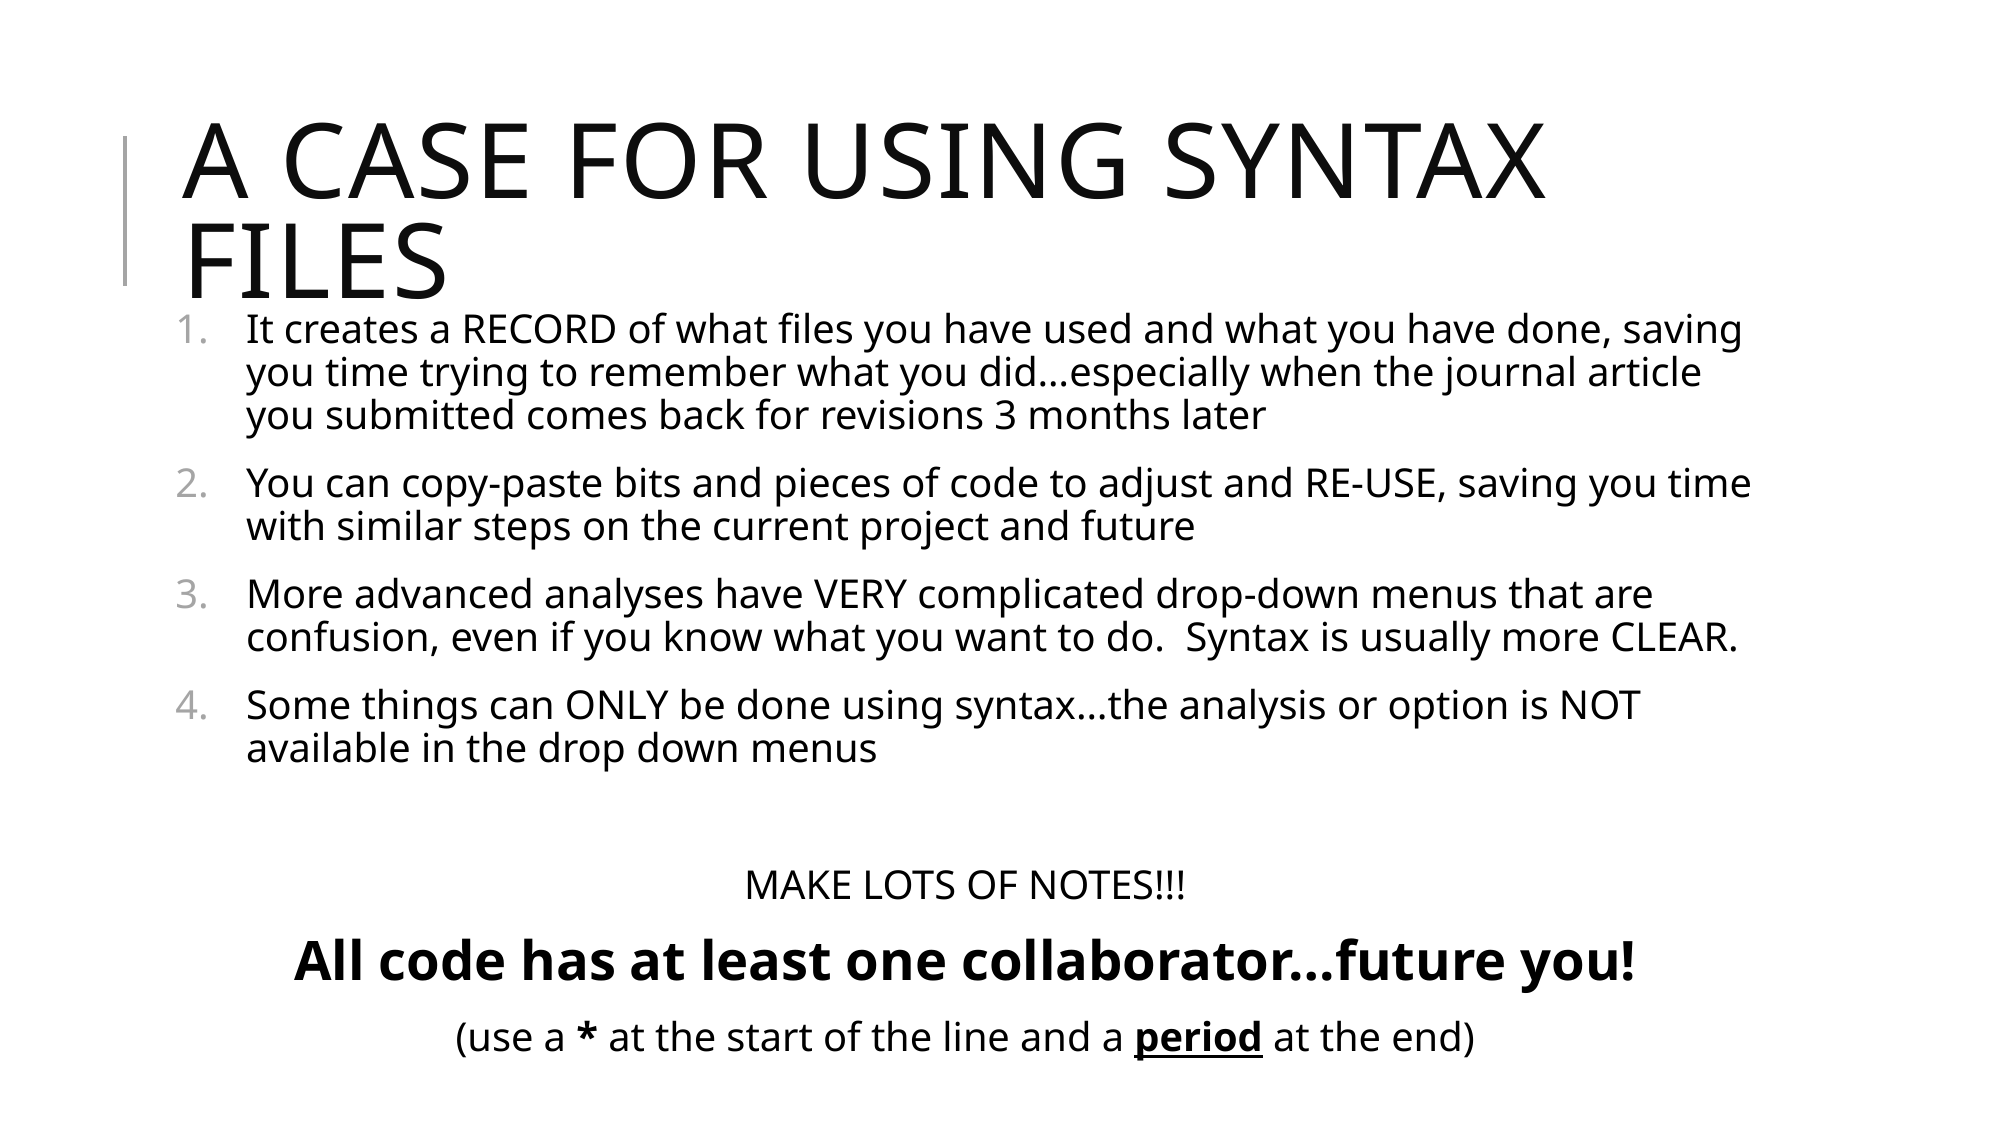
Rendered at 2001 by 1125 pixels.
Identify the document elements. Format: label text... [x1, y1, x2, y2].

list It creates a RECORD of what files you have used and what you have done, saving you time trying to remember what you did…especially when the journal article you submitted comes back for revisions 3 months later You can copy-paste bits and pieces of code to adjust and RE-USE, saving you time with similar steps on the current project and future More advanced analyses have VERY complicated drop-down menus that are confusion, even if you know what you want to do. Syntax is usually more CLEAR. Some things can ONLY be done using syntax…the analysis or option is NOT available in the drop down menus MAKE LOTS OF NOTES!!! All code has at least one collaborator…future you! (use a * at the start of the line and a period at the end) [168, 301, 1763, 1082]
title A case for using syntax files [168, 96, 1763, 301]
